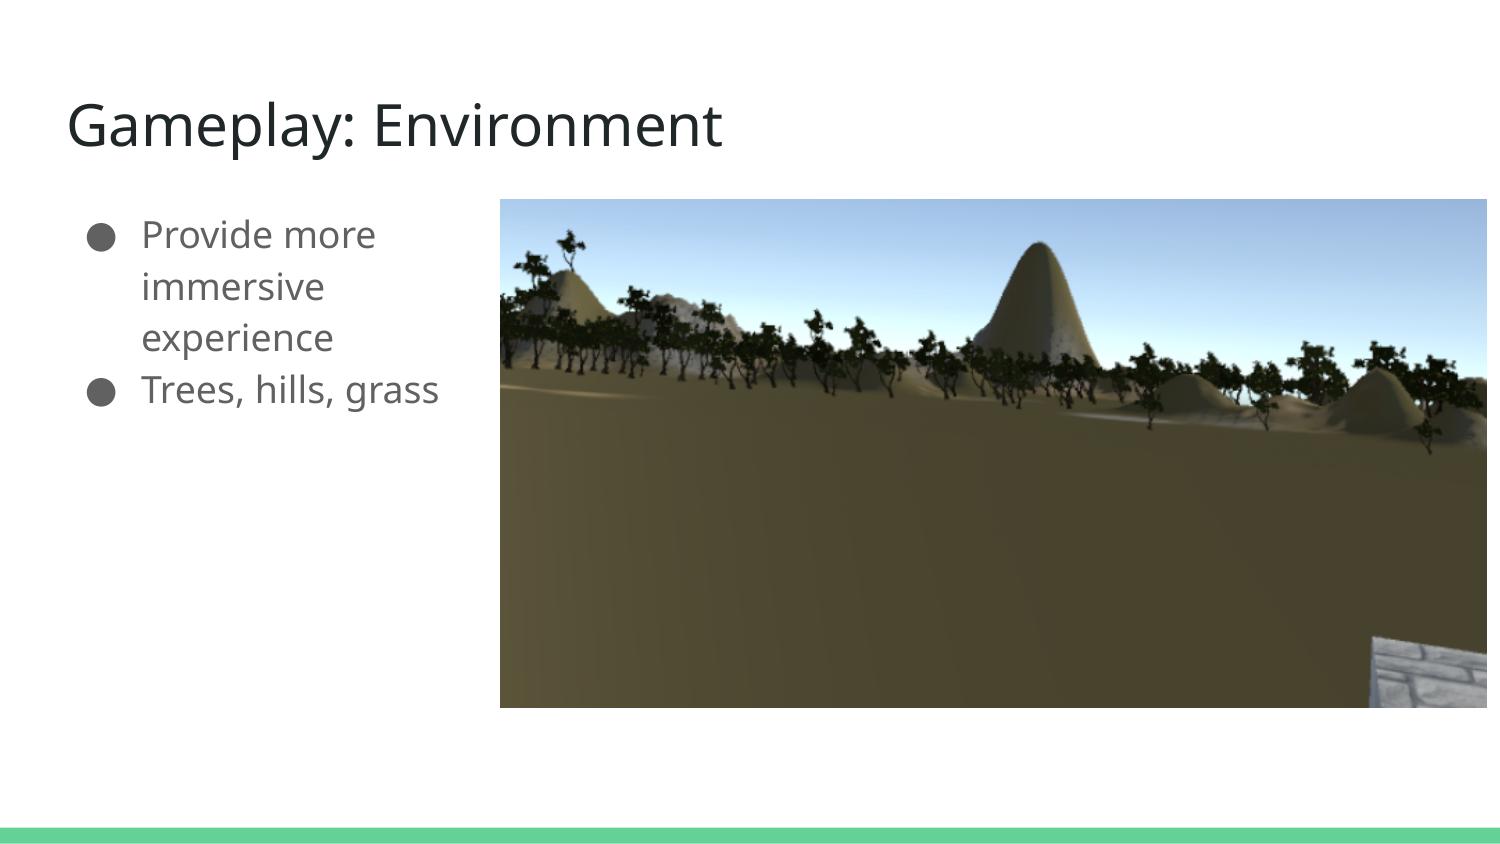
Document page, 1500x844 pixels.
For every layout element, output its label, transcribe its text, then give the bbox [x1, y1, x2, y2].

picture [500, 199, 1487, 708]
list Provide more immersive experience Trees, hills, grass [51, 189, 501, 750]
title Gameplay: Environment [51, 72, 1449, 167]
